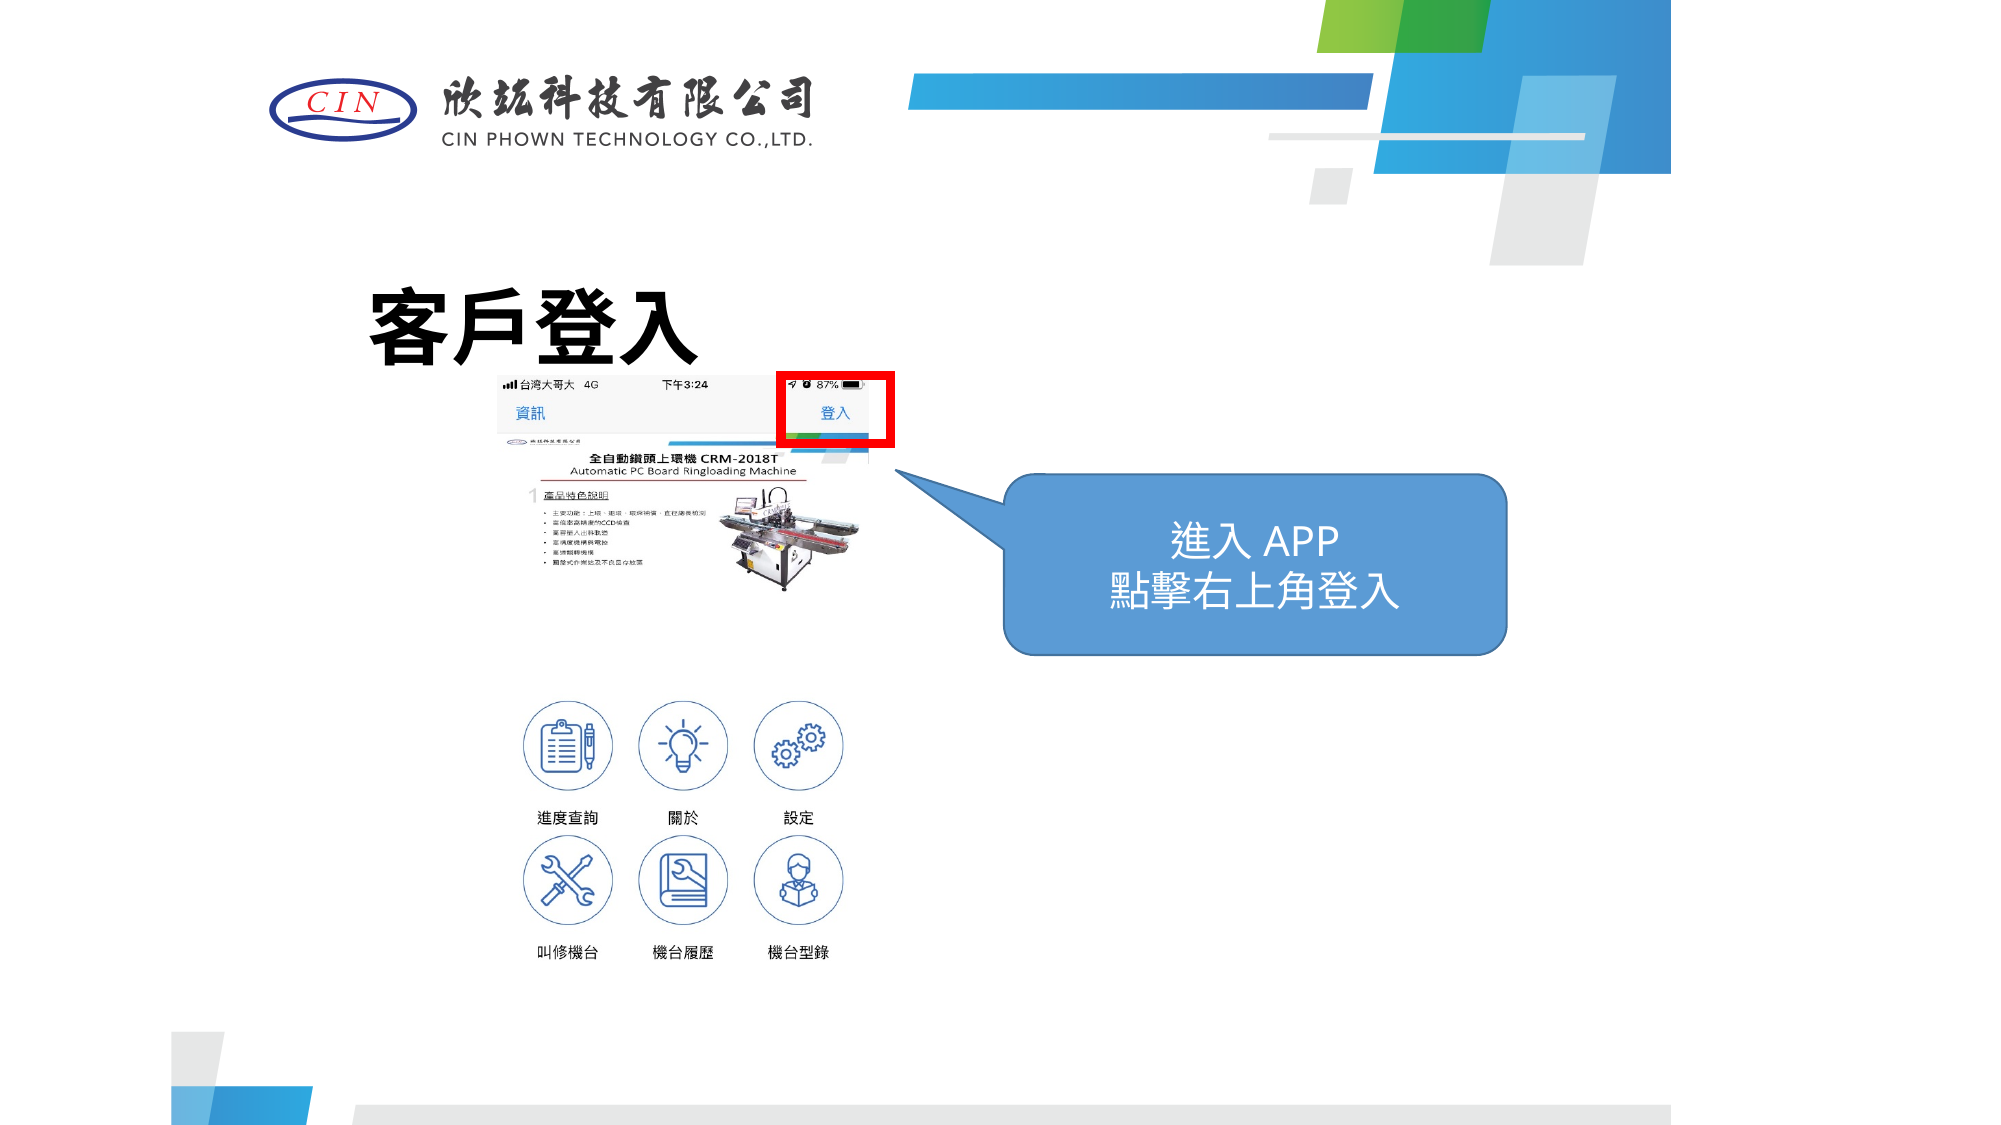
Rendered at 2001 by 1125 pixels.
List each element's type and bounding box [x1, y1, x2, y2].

picture [170, 0, 1671, 1125]
